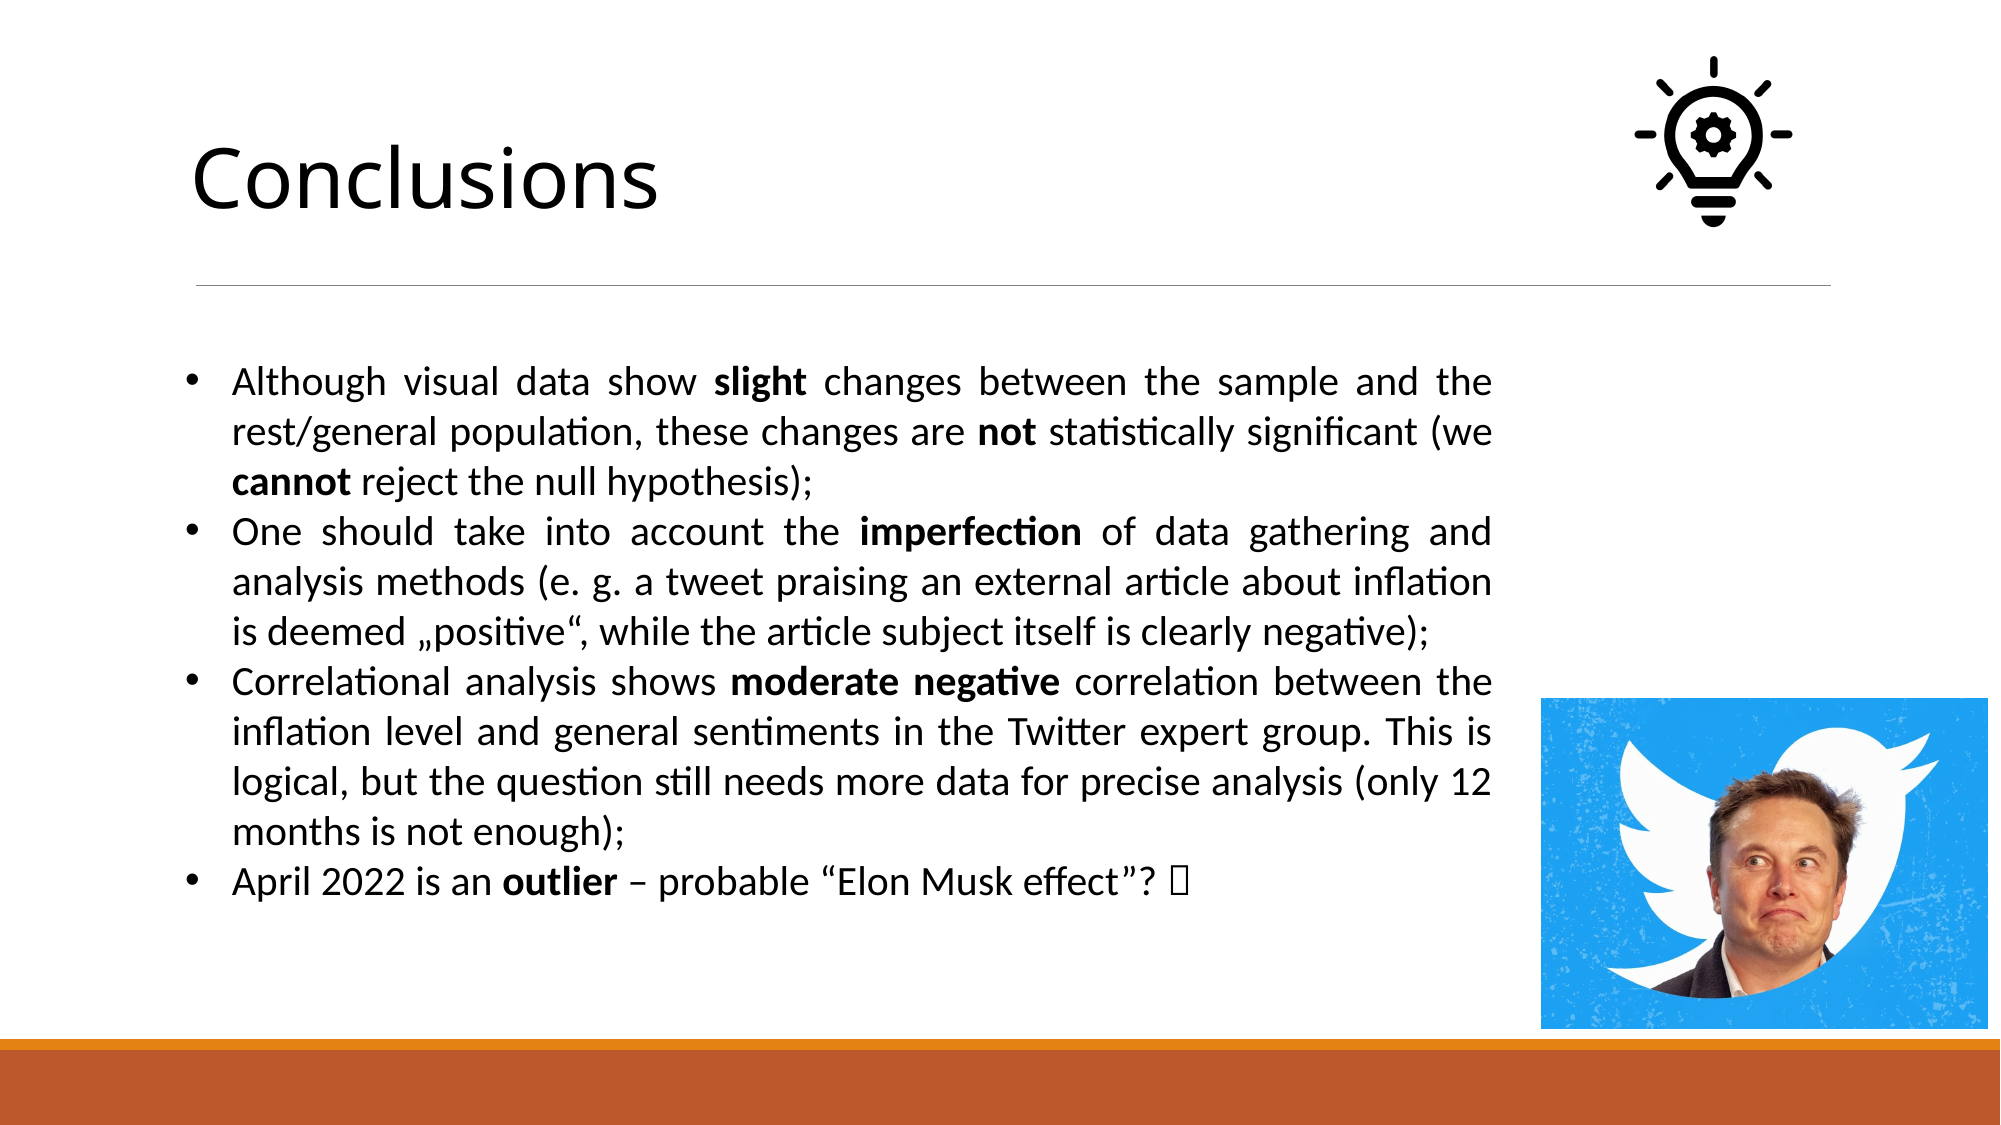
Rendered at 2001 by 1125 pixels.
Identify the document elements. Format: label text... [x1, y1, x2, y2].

picture [1619, 47, 1810, 238]
text_box Although visual data show slight changes between the sample and the rest/general population, these changes are not statistically significant (we cannot reject the null hypothesis); One should take into account the imperfection of data gathering and analysis methods (e. g. a tweet praising an external article about inflation is deemed „positive“, while the article subject itself is clearly negative); Correlational analysis shows moderate negative correlation between the inflation level and general sentiments in the Twitter expert group. This is logical, but the question still needs more data for precise analysis (only 12 months is not enough); April 2022 is an outlier – probable “Elon Musk effect”?  [170, 346, 1508, 962]
picture [1540, 697, 1989, 1029]
text_box Conclusions [190, 124, 907, 225]
